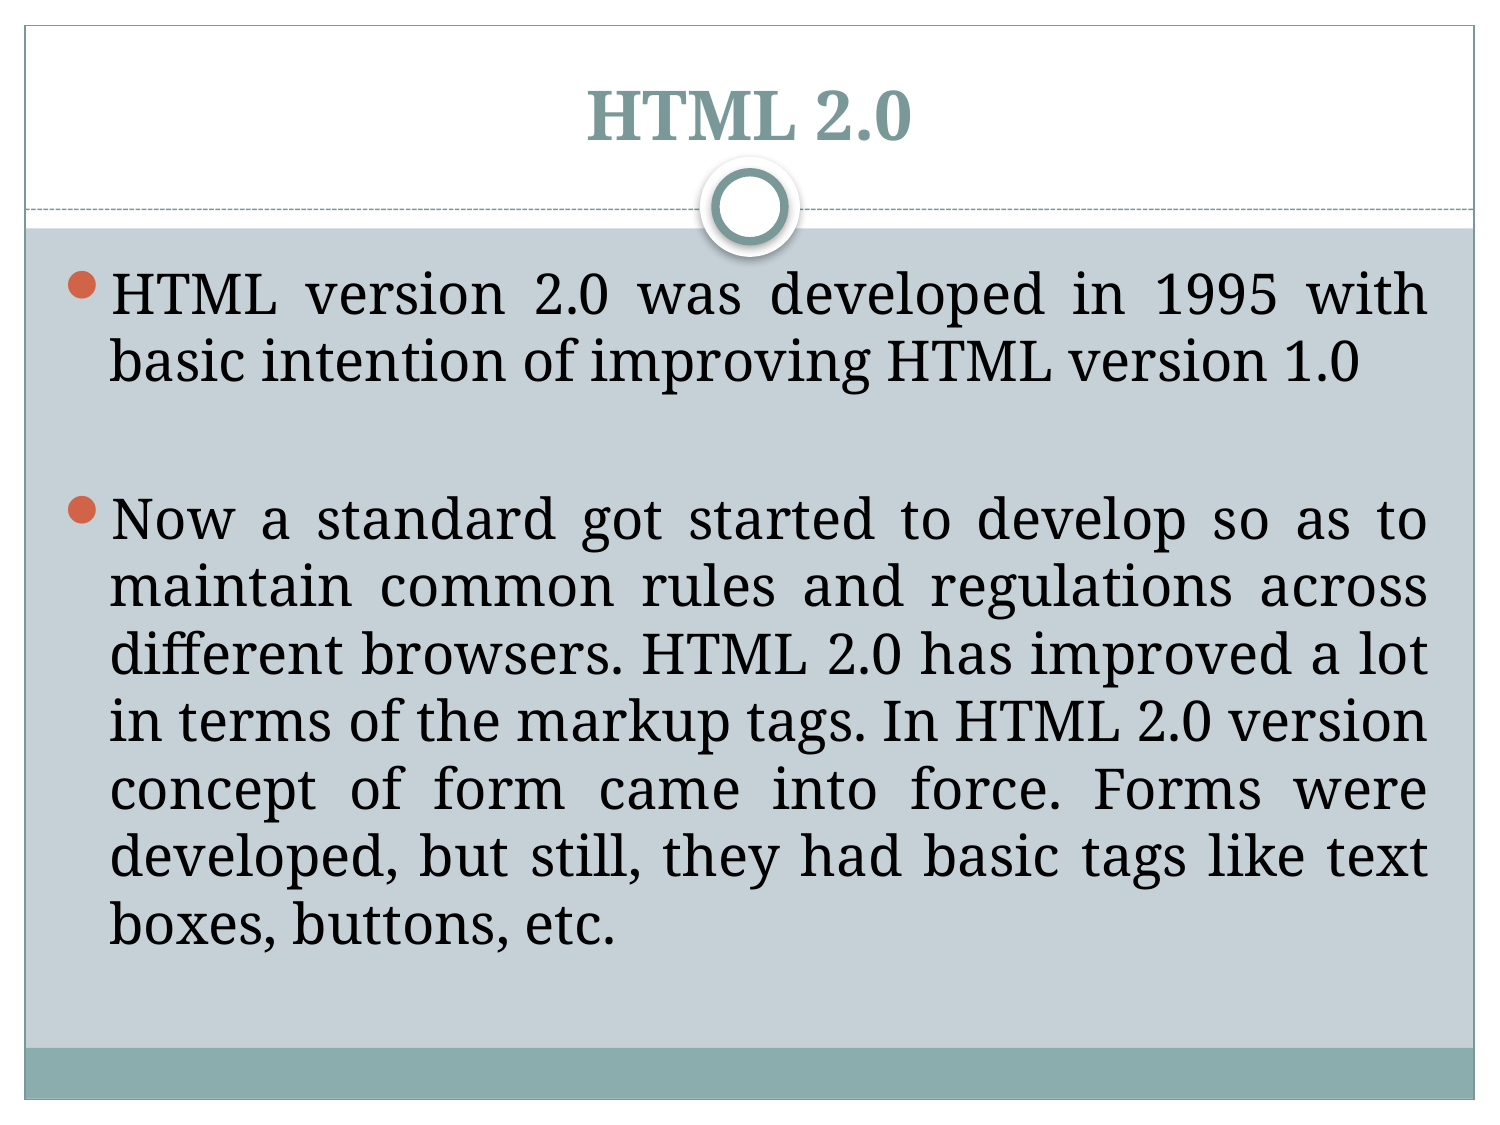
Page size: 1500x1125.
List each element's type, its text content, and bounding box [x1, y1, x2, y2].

title HTML 2.0 [49, 37, 1450, 162]
list HTML version 2.0 was developed in 1995 with basic intention of improving HTML version 1.0 Now a standard got started to develop so as to maintain common rules and regulations across different browsers. HTML 2.0 has improved a lot in terms of the markup tags. In HTML 2.0 version concept of form came into force. Forms were developed, but still, they had basic tags like text boxes, buttons, etc. [49, 250, 1445, 1001]
